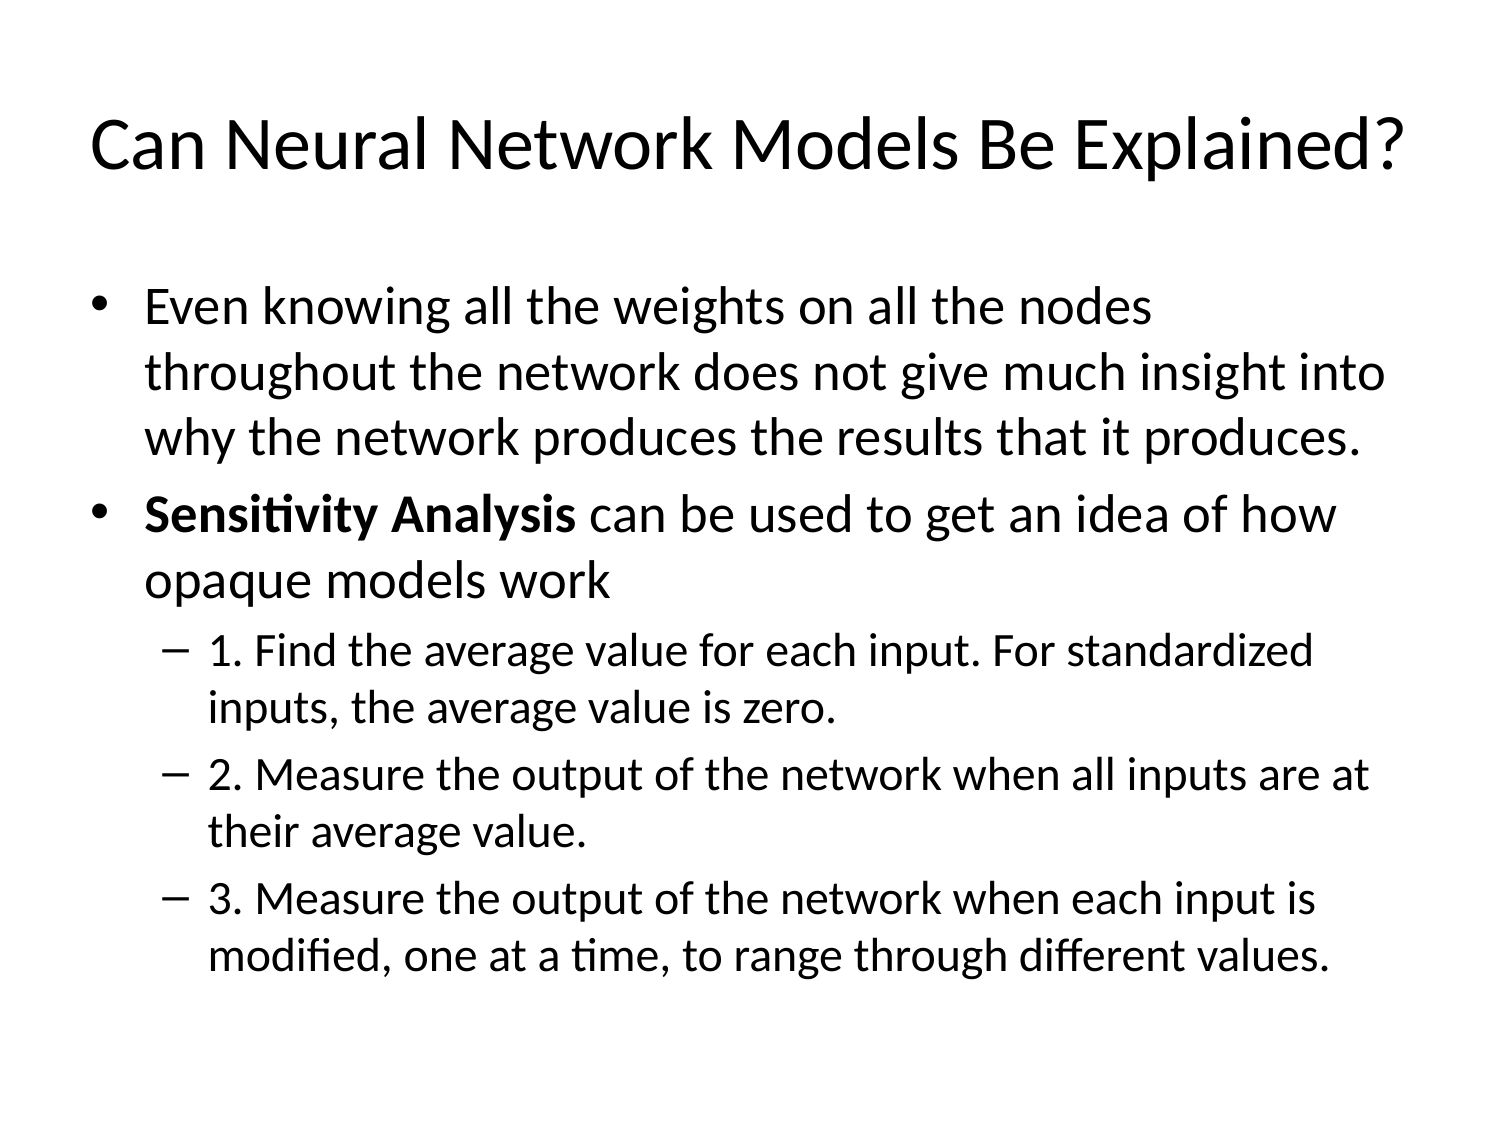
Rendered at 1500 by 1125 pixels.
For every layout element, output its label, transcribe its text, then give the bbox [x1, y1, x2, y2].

list Even knowing all the weights on all the nodes throughout the network does not give much insight into why the network produces the results that it produces. Sensitivity Analysis can be used to get an idea of how opaque models work 1. Find the average value for each input. For standardized inputs, the average value is zero. 2. Measure the output of the network when all inputs are at their average value. 3. Measure the output of the network when each input is modified, one at a time, to range through different values. [75, 262, 1425, 1005]
title Can Neural Network Models Be Explained? [75, 45, 1425, 233]
